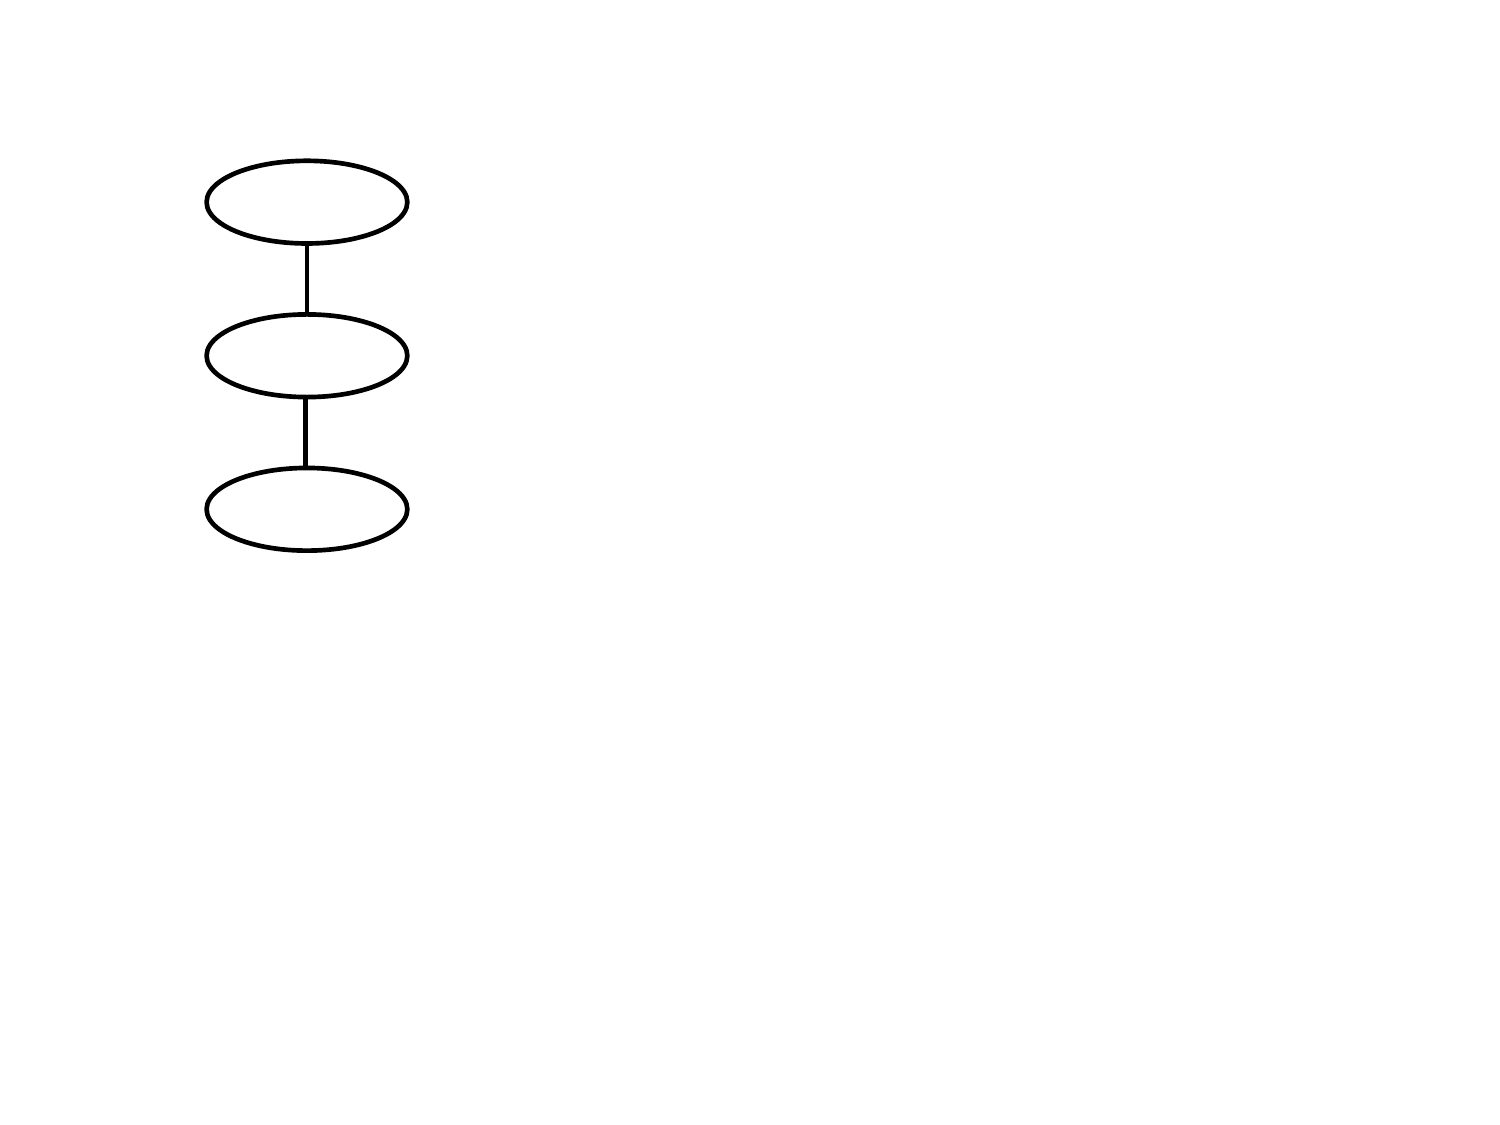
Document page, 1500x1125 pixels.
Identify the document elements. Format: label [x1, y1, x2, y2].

text_box [204, 312, 410, 400]
text_box [204, 465, 410, 553]
text_box [204, 158, 410, 246]
